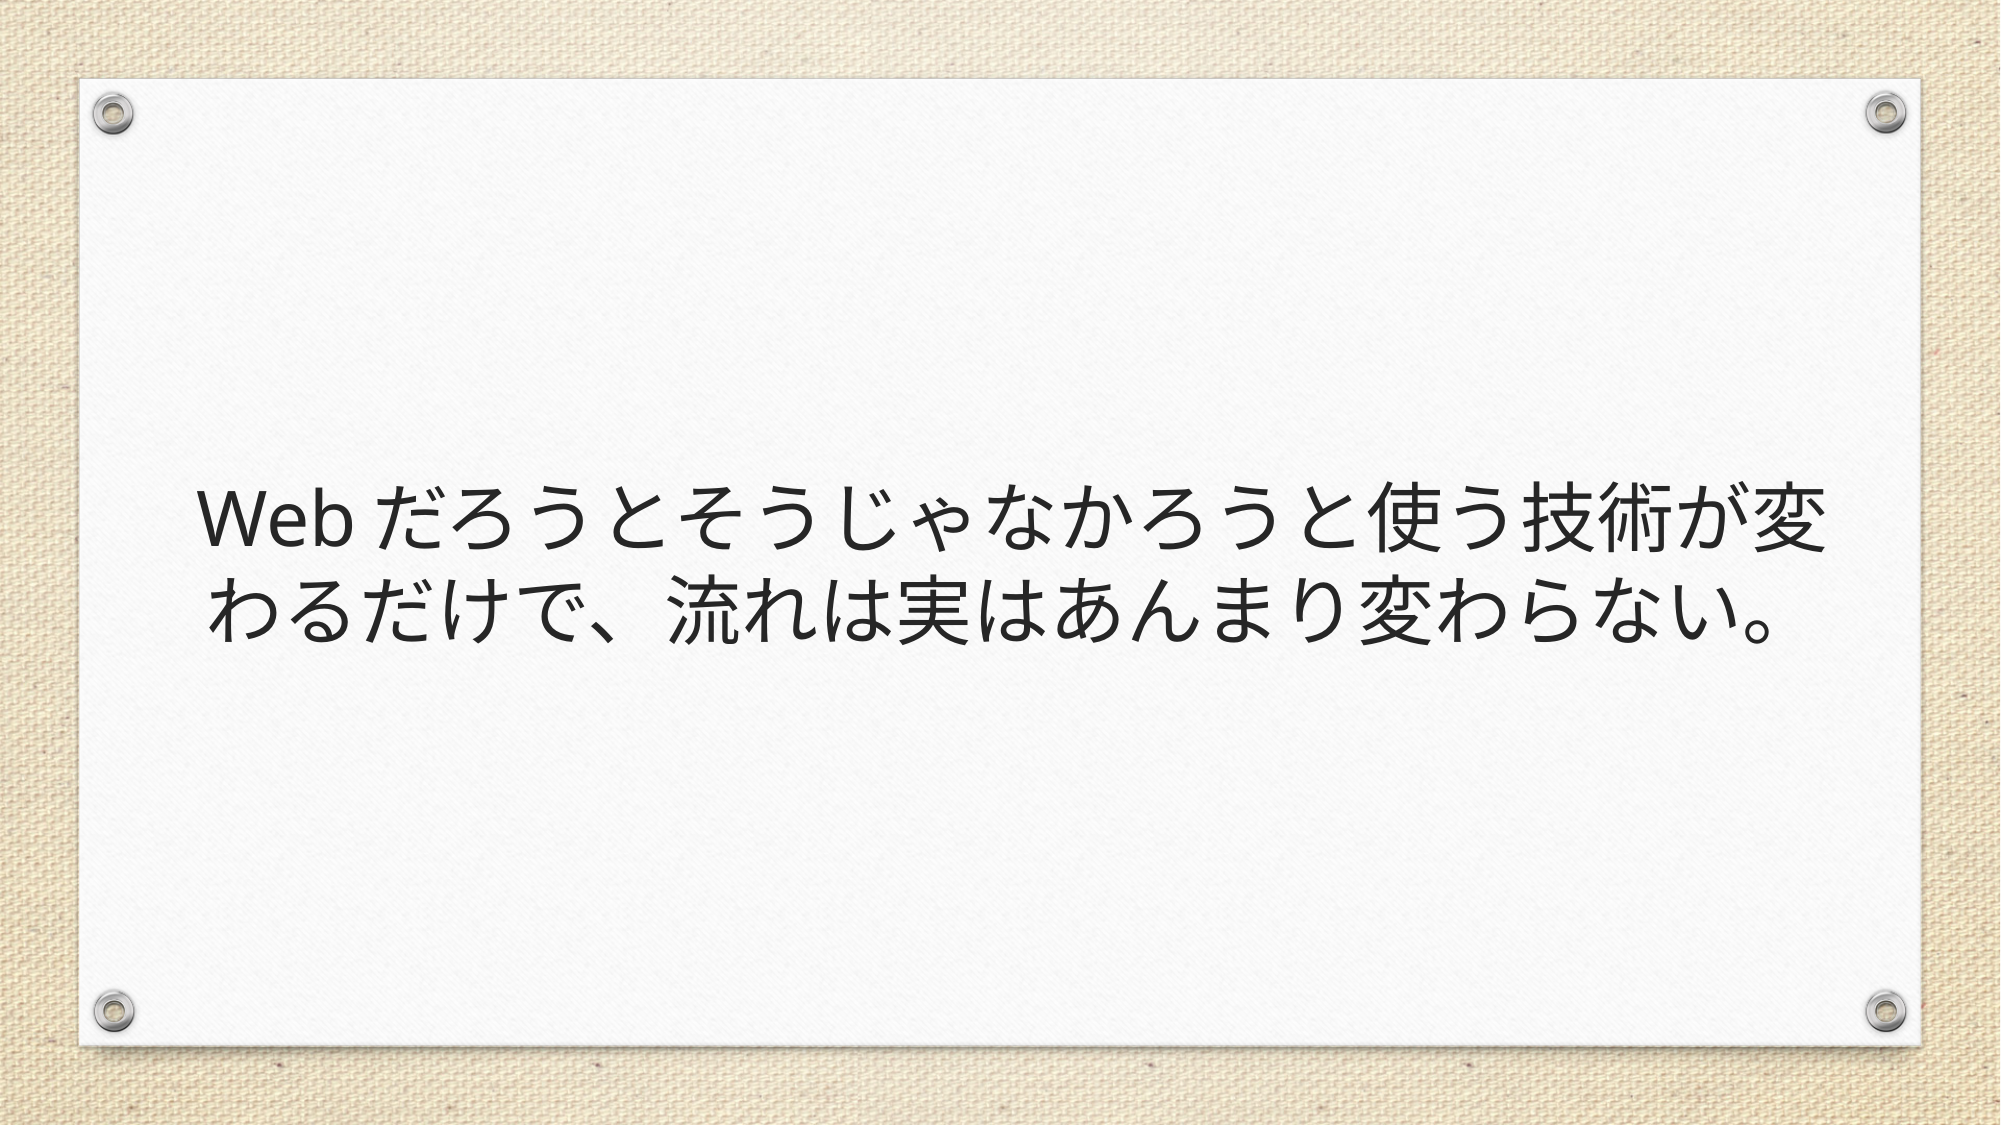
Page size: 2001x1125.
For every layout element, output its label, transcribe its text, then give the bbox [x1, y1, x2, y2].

picture [0, 0, 2001, 1125]
title Webだろうとそうじゃなかろうと使う技術が変わるだけで、流れは実はあんまり変わらない。 [169, 437, 1856, 687]
